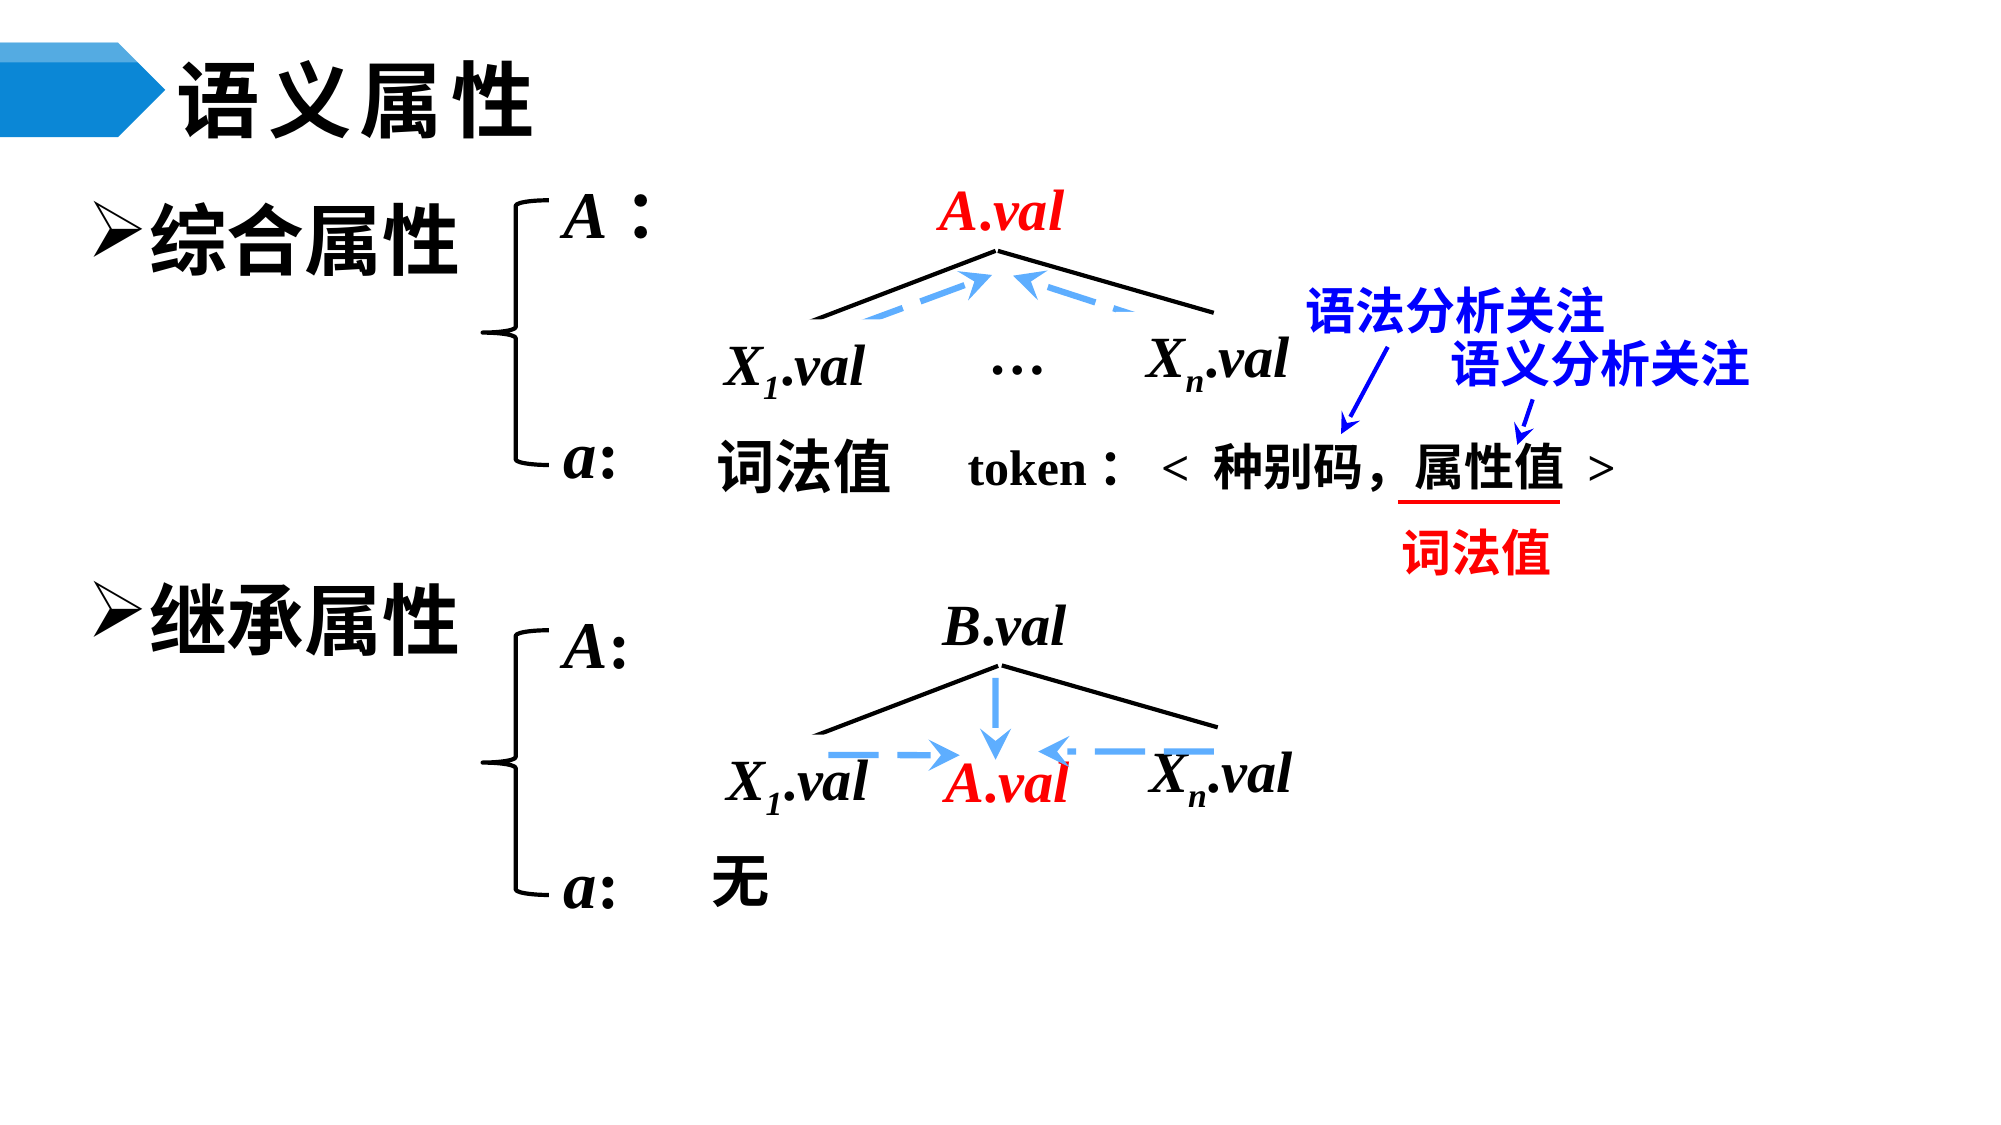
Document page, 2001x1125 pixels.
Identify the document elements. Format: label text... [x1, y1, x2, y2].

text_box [681, 578, 1324, 826]
text_box [481, 629, 548, 896]
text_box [1517, 399, 1533, 446]
list 综合属性 继承属性 [75, 168, 1925, 1048]
text_box 无 [696, 836, 785, 922]
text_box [1385, 502, 1568, 590]
text_box [481, 199, 548, 466]
text_box A： a: [548, 164, 717, 499]
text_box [1340, 346, 1388, 435]
text_box 语义分析关注 [1436, 324, 1766, 400]
text_box 语法分析关注 [1328, 272, 1621, 348]
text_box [678, 163, 1322, 411]
text_box token：< 种别码，属性值 > [952, 428, 1631, 504]
title 语义属性 [165, 58, 1900, 138]
text_box A: a: [548, 594, 662, 929]
text_box 词法值 [701, 422, 907, 507]
